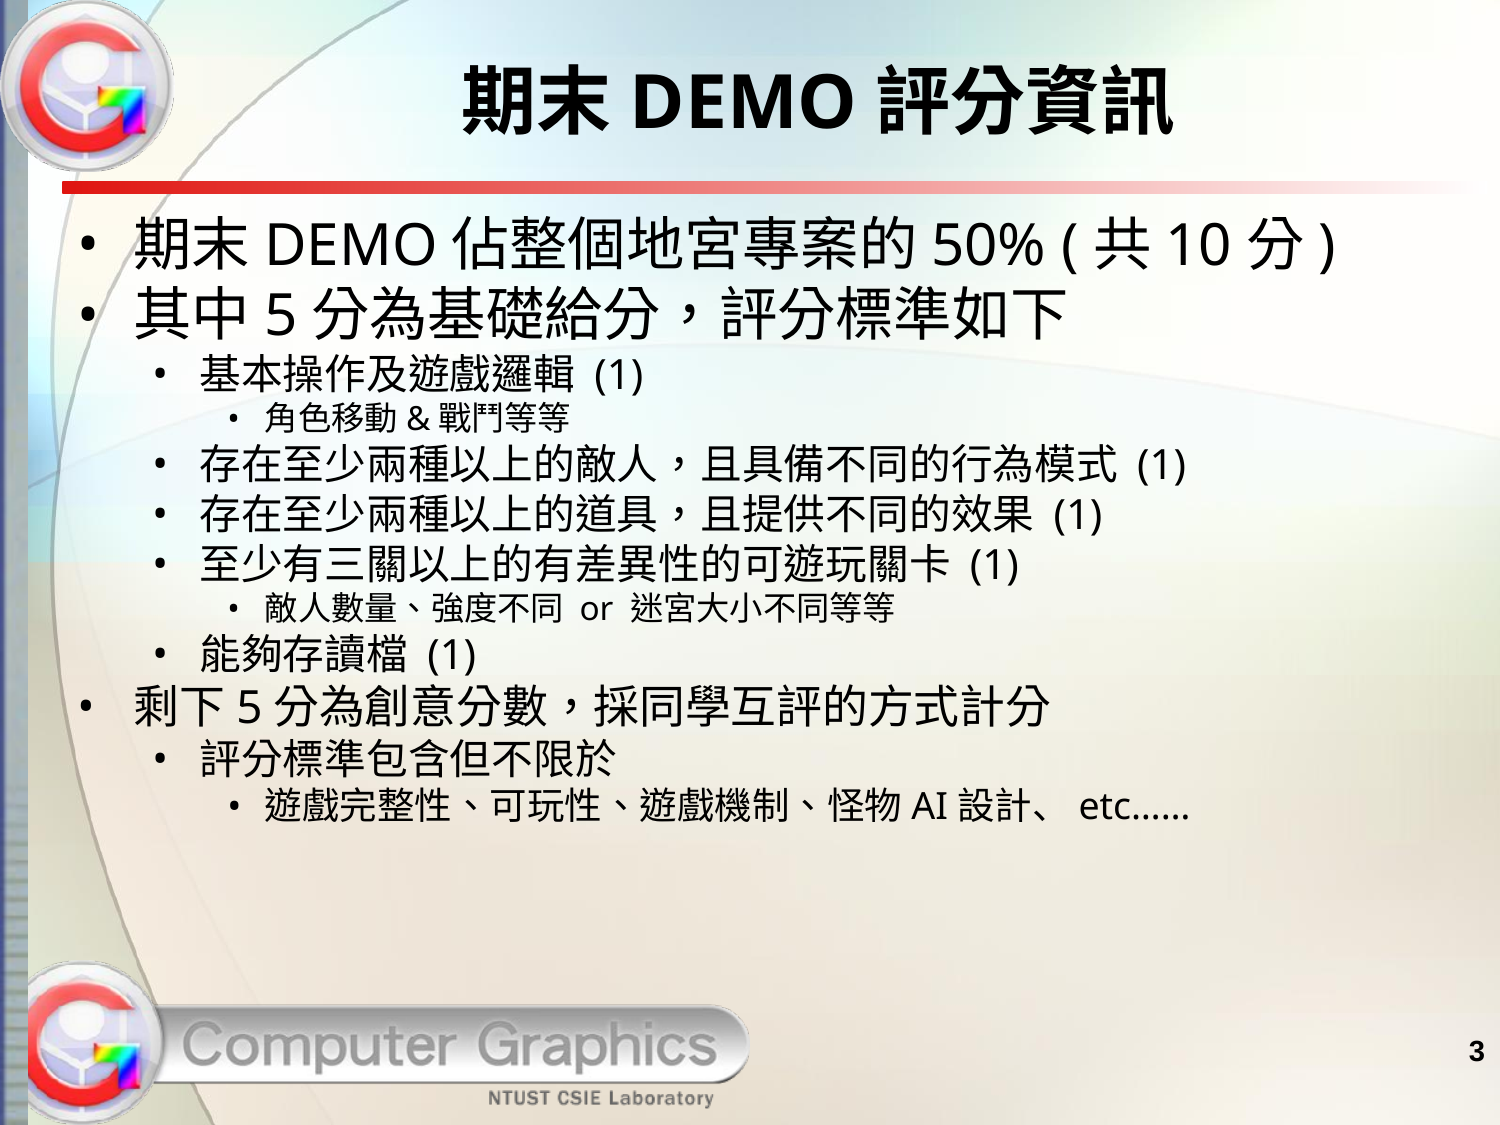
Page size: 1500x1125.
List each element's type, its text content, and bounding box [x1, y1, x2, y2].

title 期末DEMO評分資訊 [174, 35, 1463, 161]
slide_number 3 [1187, 1025, 1500, 1063]
picture [0, 0, 1500, 1125]
list 期末DEMO佔整個地宮專案的50% (共10分) 其中5分為基礎給分，評分標準如下 基本操作及遊戲邏輯 (1) 角色移動&戰鬥等等 存在至少兩種以上的敵人，且具備不同的行為模式 (1) 存在至少兩種以上的道具，且提供不同的效果 (1) 至少有三關以上的有差異性的可遊玩關卡 (1) 敵人數量、強度不同 or 迷宮大小不同等等 能夠存讀檔 (1) 剩下5分為創意分數，採同學互評的方式計分 評分標準包含但不限於 遊戲完整性、可玩性、遊戲機制、怪物AI設計、etc…… [62, 200, 1463, 1000]
